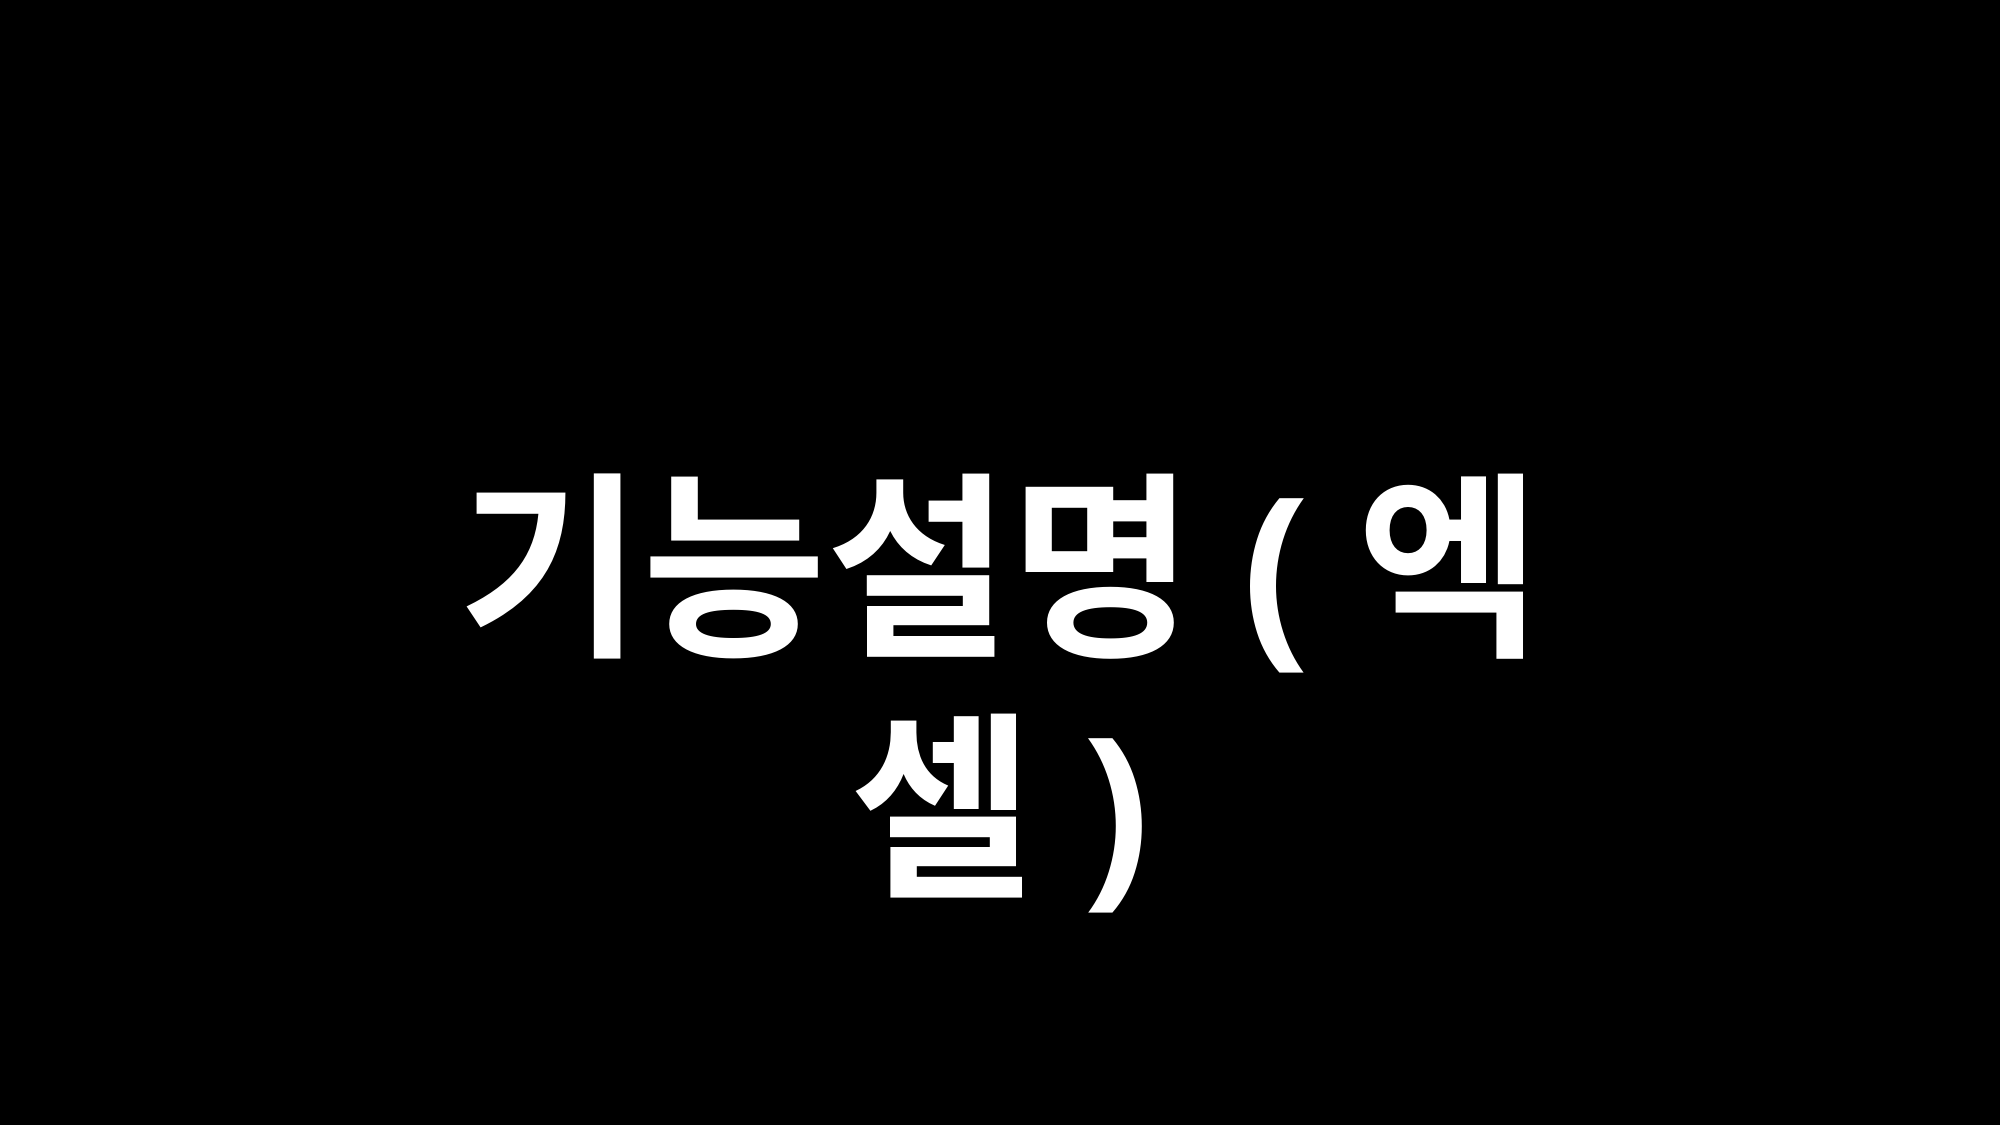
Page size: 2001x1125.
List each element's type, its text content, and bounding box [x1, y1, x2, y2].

text_box 기능설명(엑셀) [319, 433, 1681, 929]
